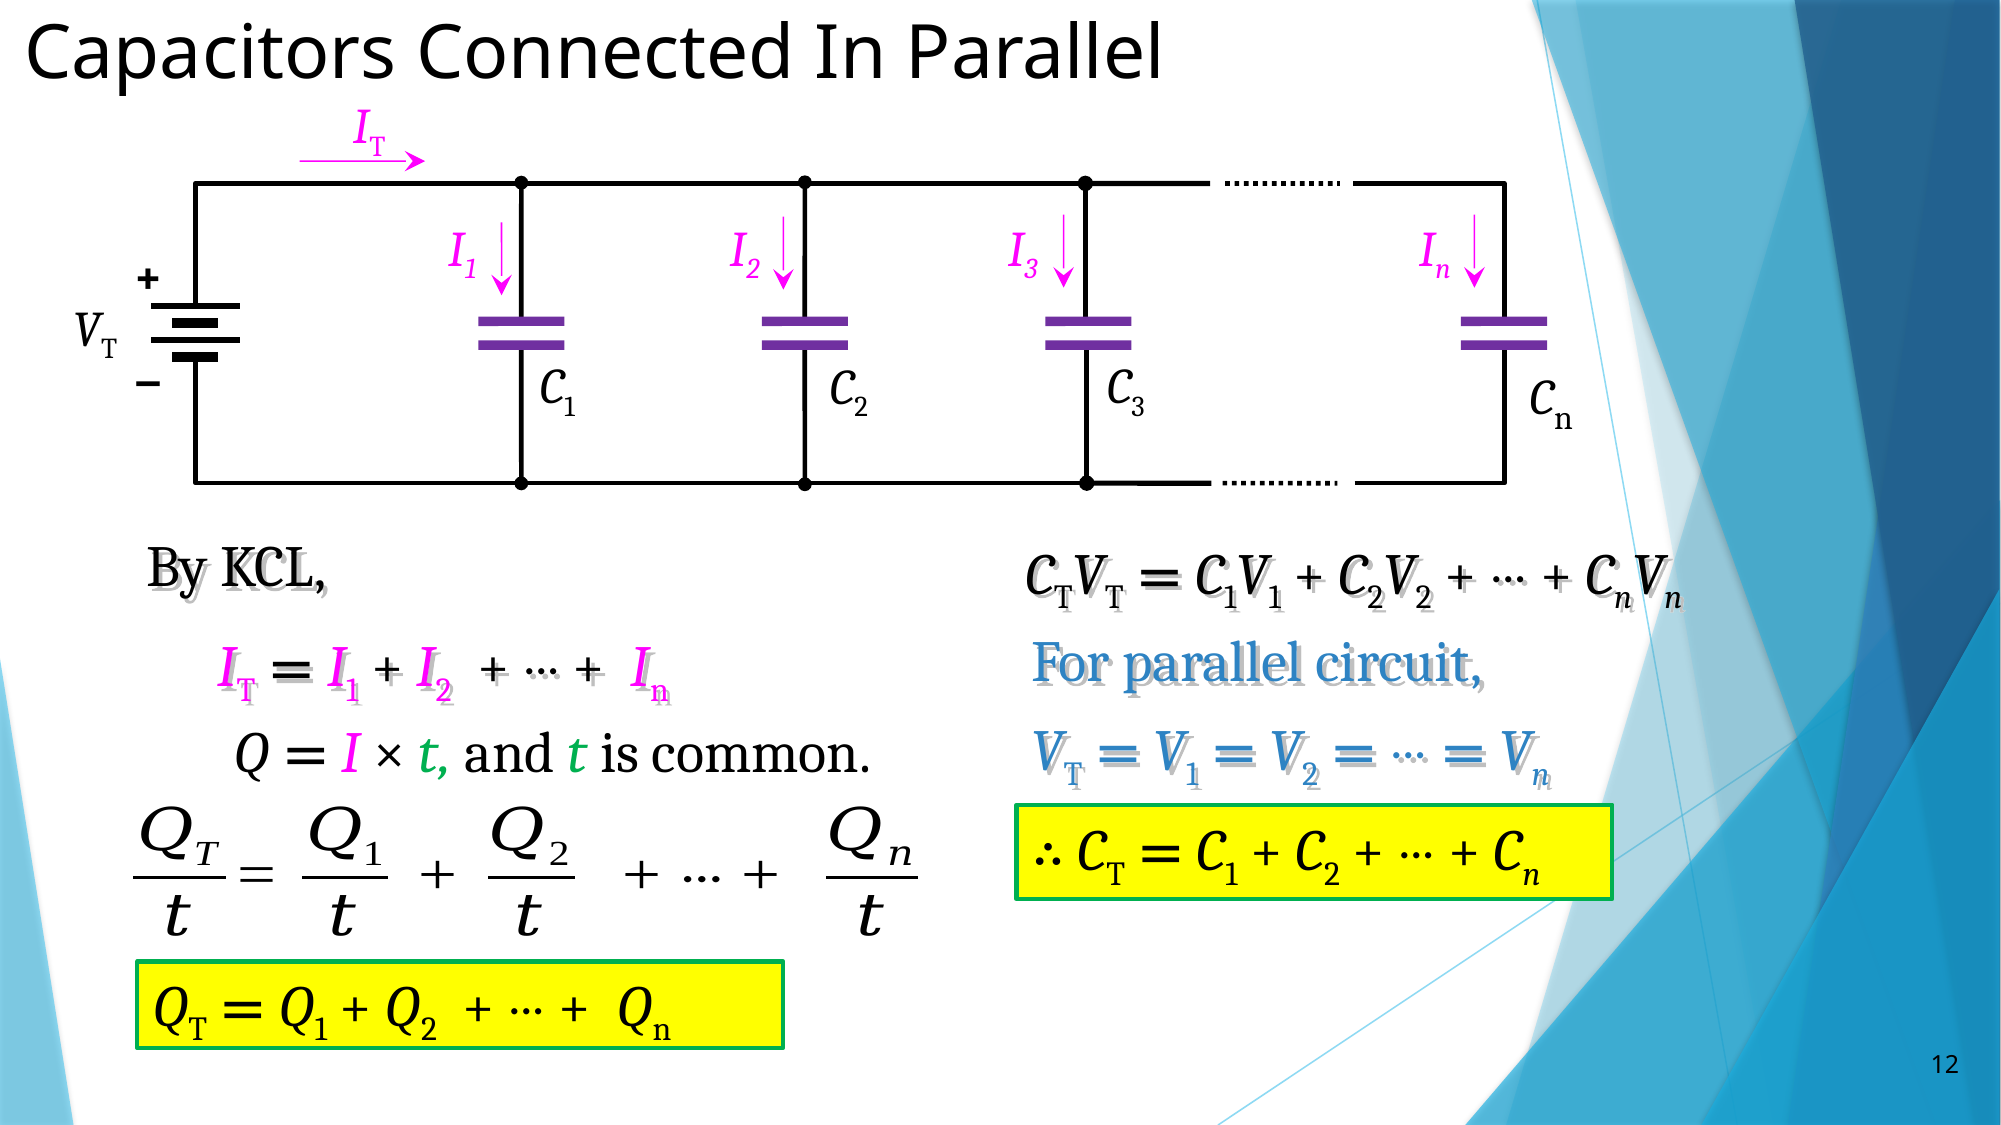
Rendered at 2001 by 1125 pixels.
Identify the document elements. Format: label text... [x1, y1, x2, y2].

text_box CTVT = C1V1 + C2V2 + ⋯ + CnVn [1010, 529, 1833, 616]
text_box Q = I × t, and t is common. [206, 714, 898, 793]
text_box For parallel circuit, [1016, 621, 1621, 701]
text_box Capacitors Connected In Parallel [0, 0, 1181, 101]
text_box ∴ CT = C1 + C2 + ⋯ + Cn [1016, 804, 1613, 900]
slide_number 12 [1862, 1035, 1975, 1096]
text_box By KCL, [131, 529, 376, 607]
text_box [57, 91, 1644, 485]
text_box IT = I1 + I2 + ⋯ + In [202, 621, 791, 709]
text_box VT = V1 = V2 = ⋯ = Vn [1016, 705, 1621, 800]
